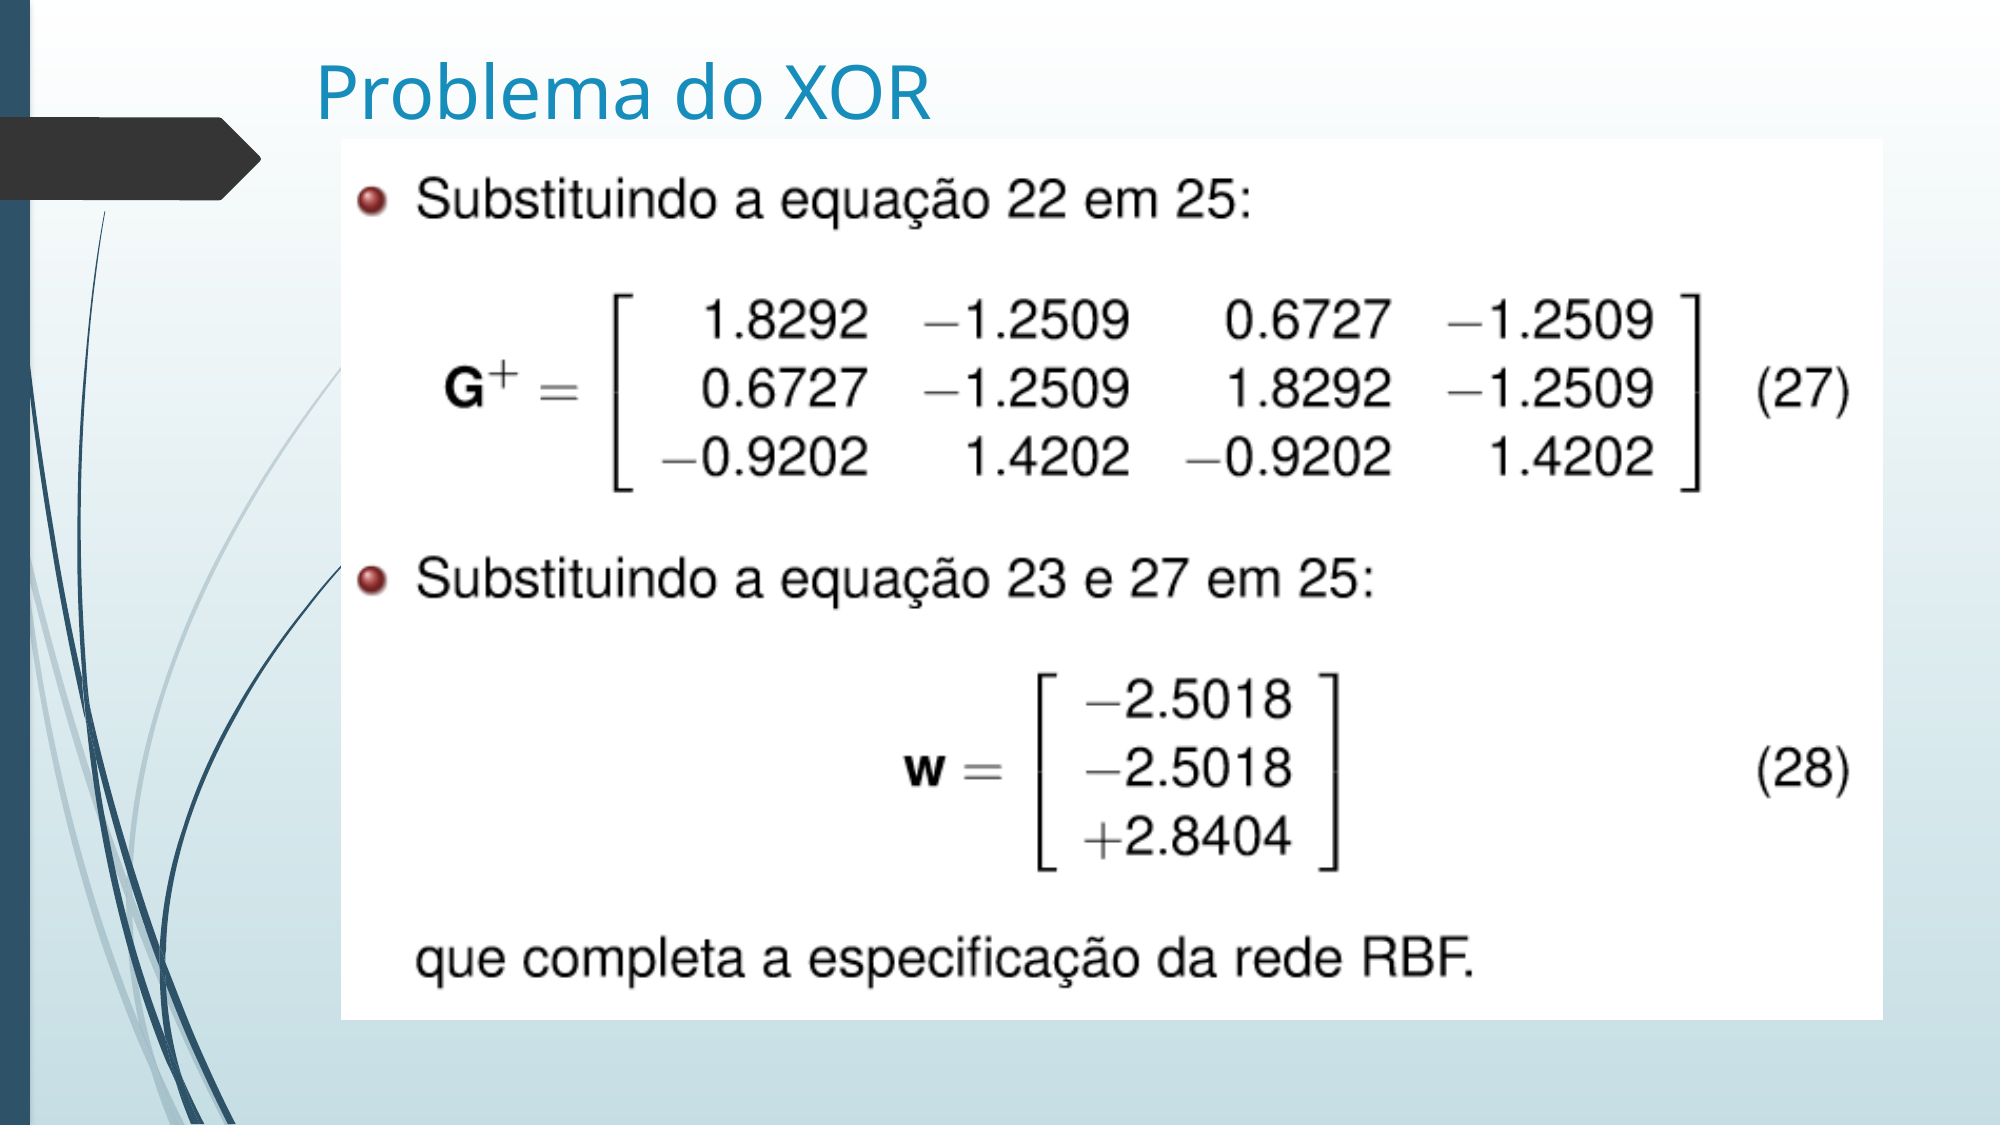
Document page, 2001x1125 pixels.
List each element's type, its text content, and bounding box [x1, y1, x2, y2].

text_box Problema do XOR [299, 37, 1696, 197]
picture [341, 138, 1884, 1020]
